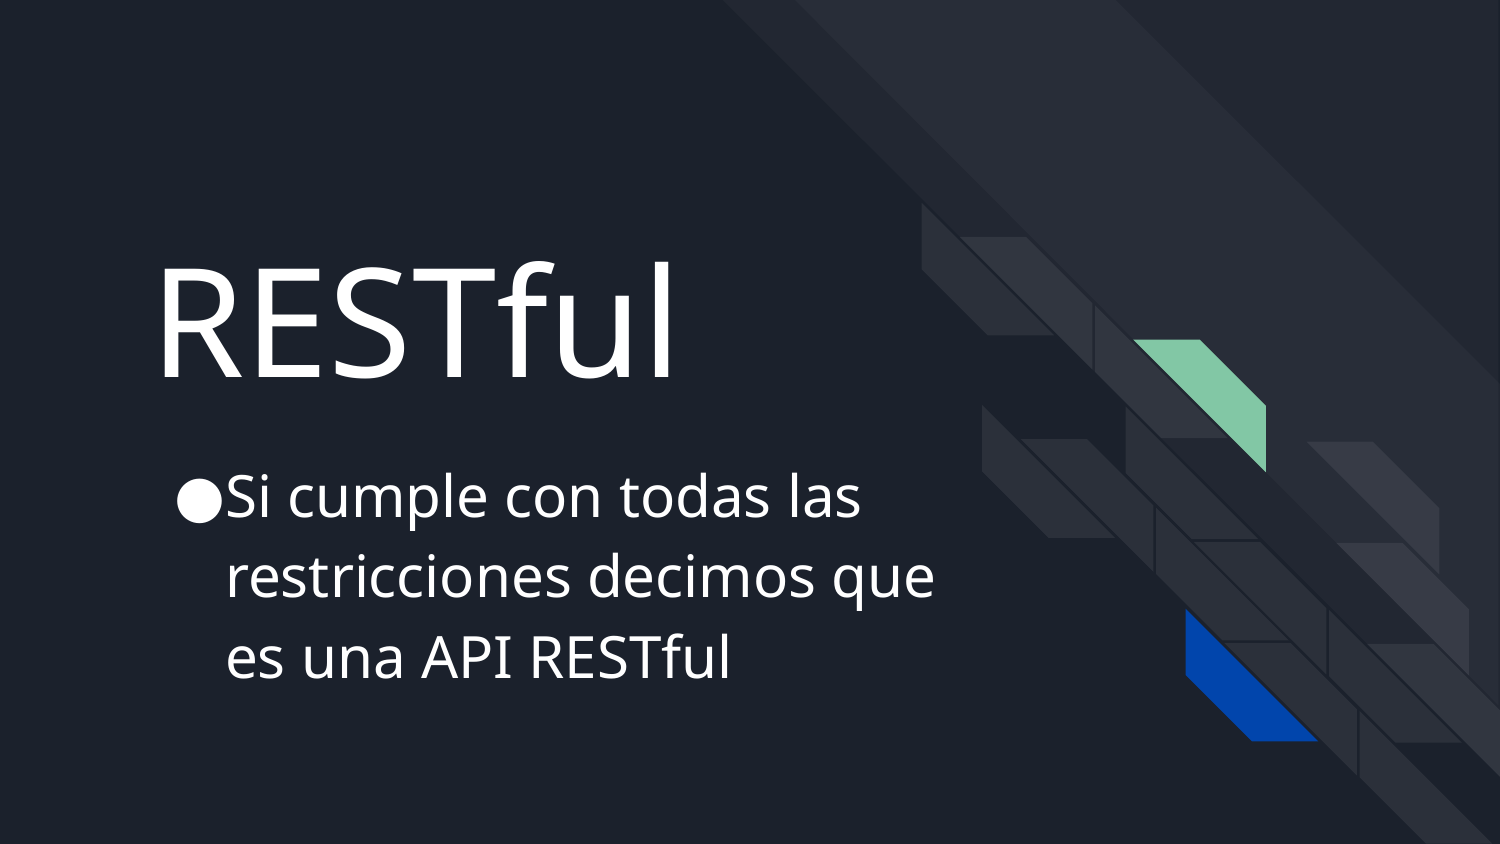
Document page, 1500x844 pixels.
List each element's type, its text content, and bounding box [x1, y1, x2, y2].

list Si cumple con todas las restricciones decimos que es una API RESTful [135, 433, 958, 713]
title RESTful [135, 210, 919, 425]
